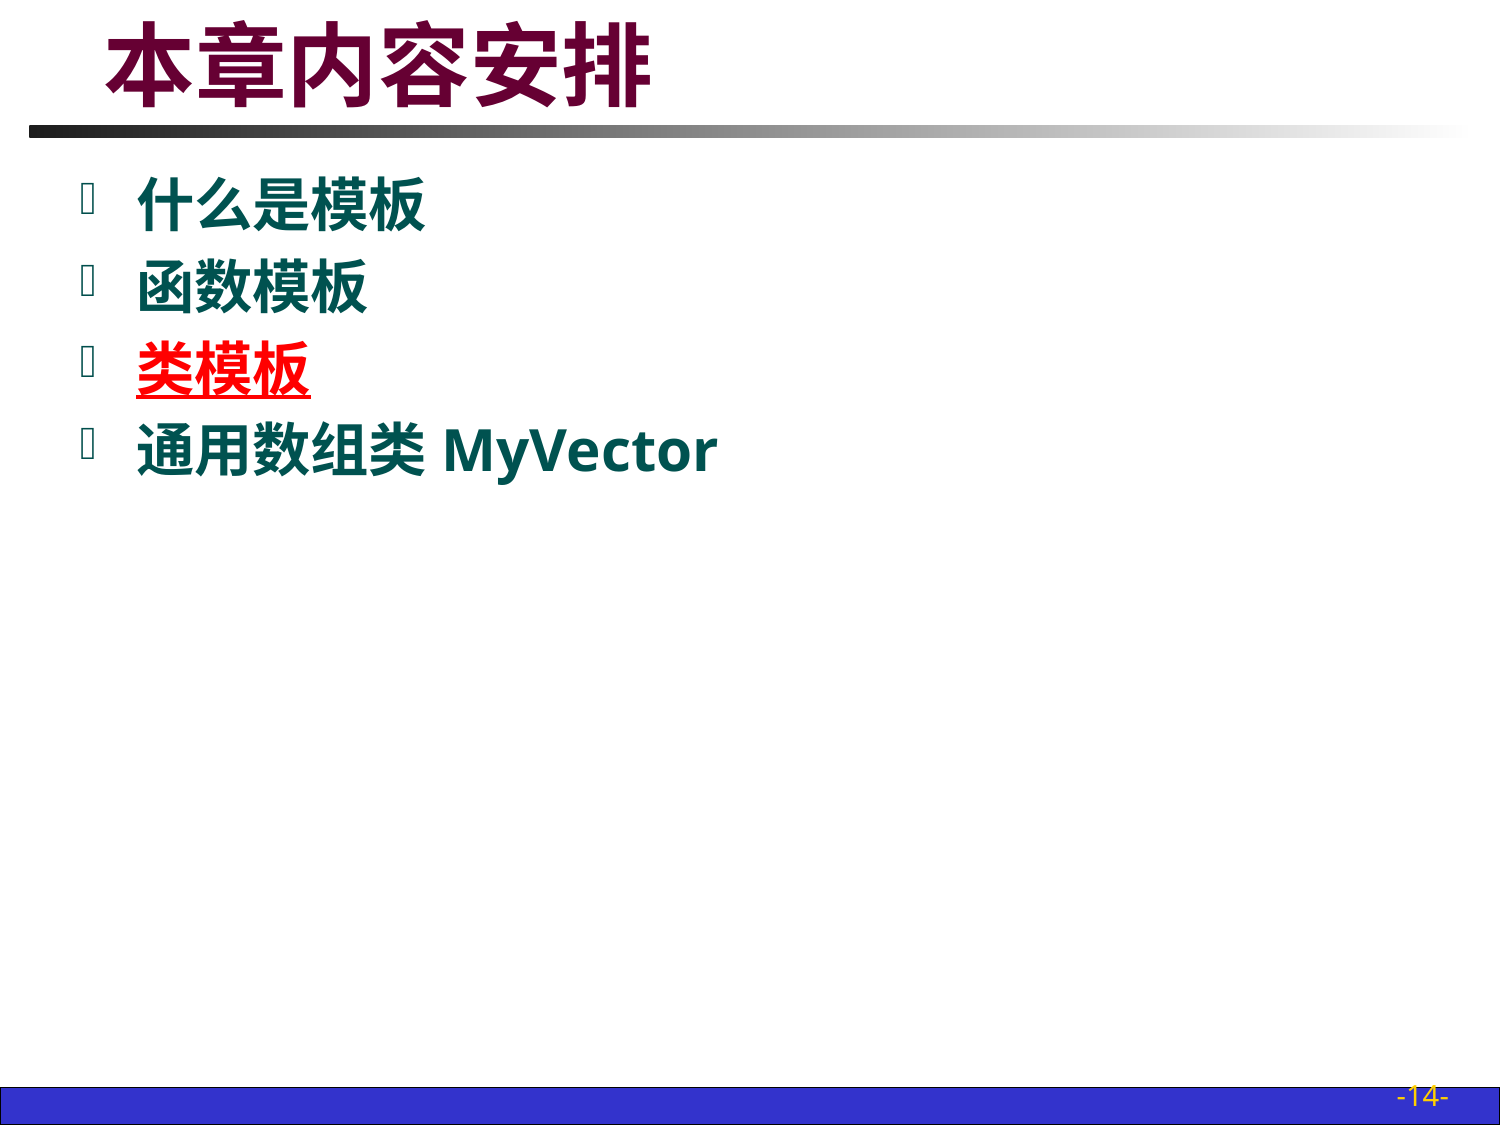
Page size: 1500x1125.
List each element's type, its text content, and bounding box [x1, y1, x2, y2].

title 本章内容安排 [88, 18, 1398, 126]
list 什么是模板 函数模板 类模板 通用数组类MyVector [64, 160, 1436, 1012]
slide_number -14- [1151, 1074, 1465, 1125]
